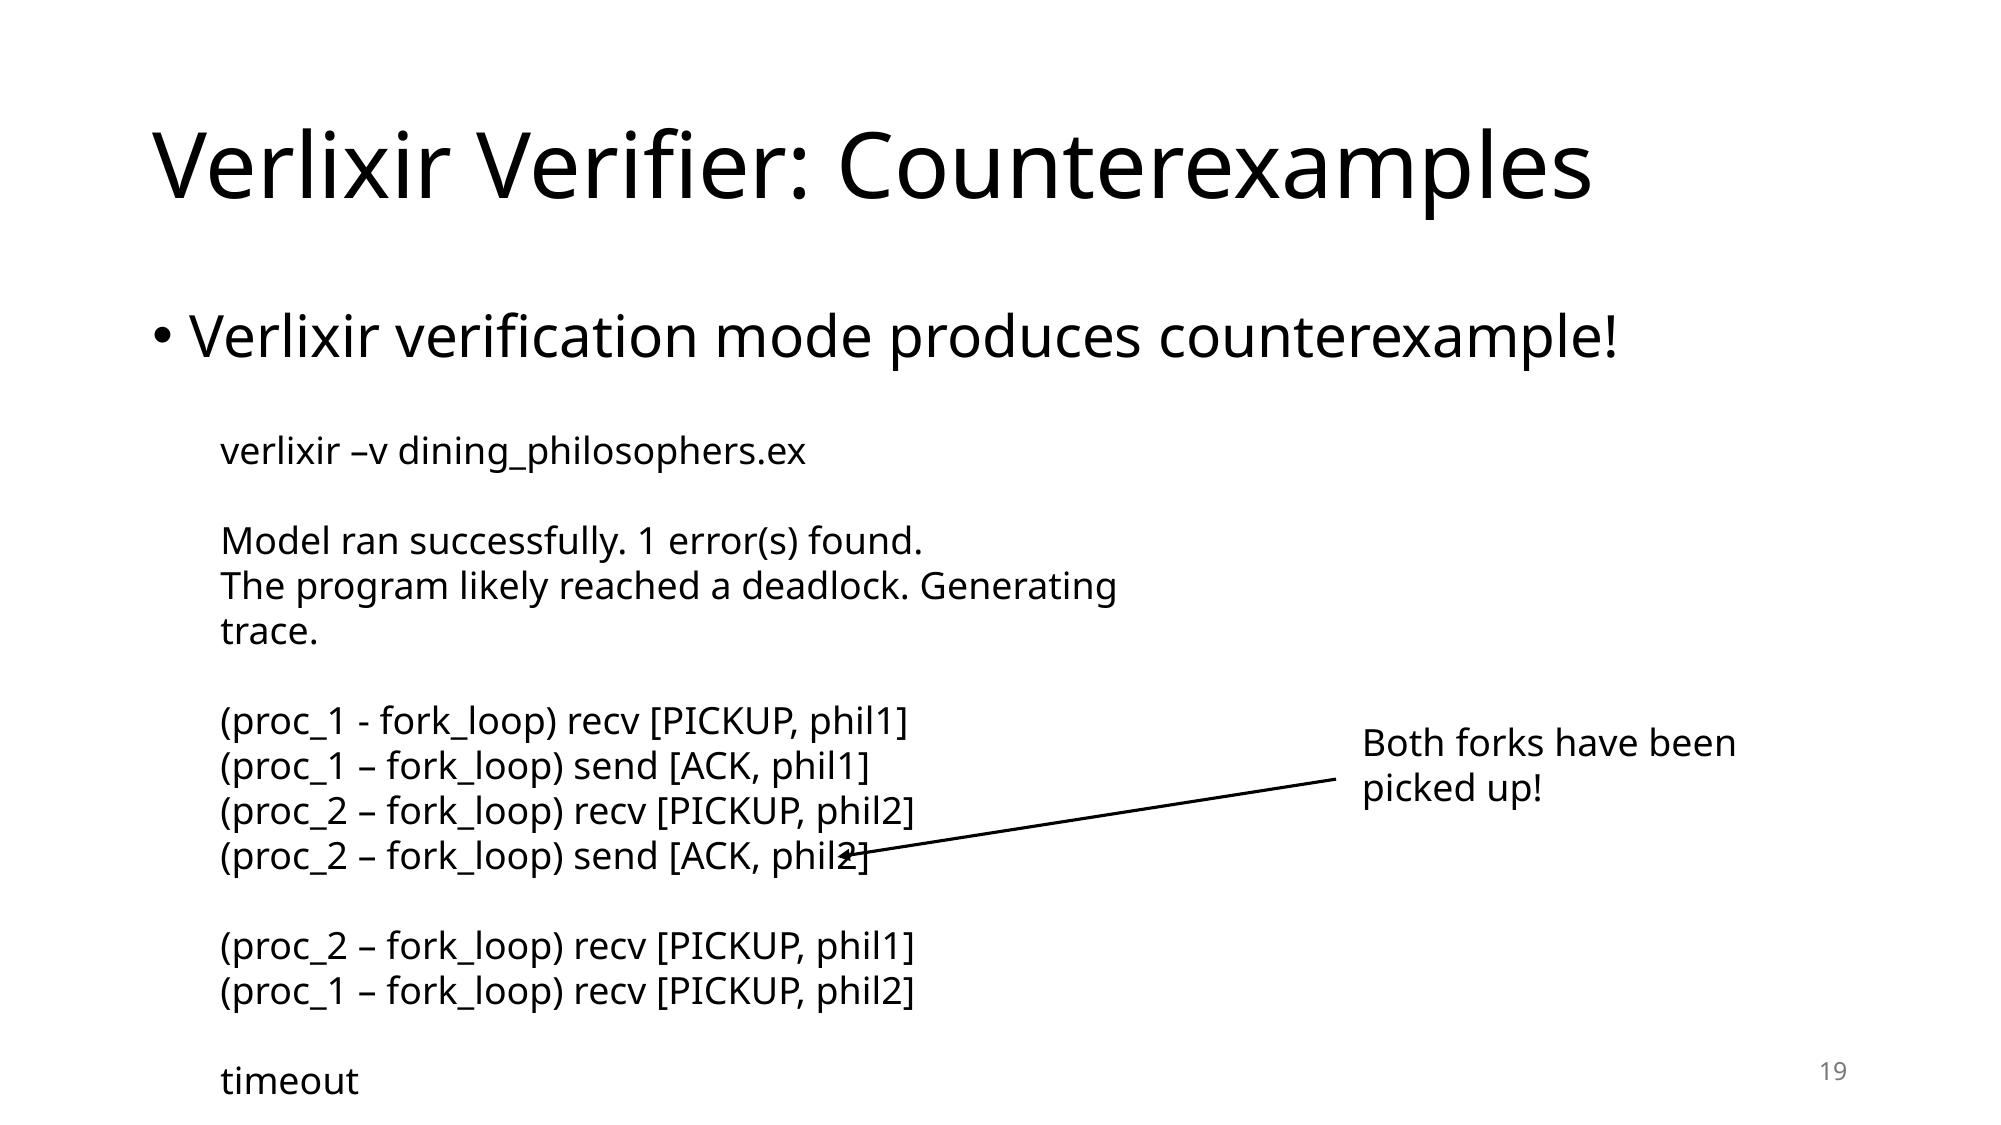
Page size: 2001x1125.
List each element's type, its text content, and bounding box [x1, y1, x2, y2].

text_box verlixir –v dining_philosophers.ex Model ran successfully. 1 error(s) found. The program likely reached a deadlock. Generating trace. (proc_1 - fork_loop) recv [PICKUP, phil1] (proc_1 – fork_loop) send [ACK, phil1] (proc_2 – fork_loop) recv [PICKUP, phil2] (proc_2 – fork_loop) send [ACK, phil2] (proc_2 – fork_loop) recv [PICKUP, phil1] (proc_1 – fork_loop) recv [PICKUP, phil2] timeout [205, 419, 1206, 1109]
text_box Both forks have been picked up! [1347, 711, 1827, 817]
slide_number 19 [1412, 1042, 1863, 1103]
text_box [836, 778, 1337, 858]
list Verlixir verification mode produces counterexample! [137, 299, 1863, 1014]
title Verlixir Verifier: Counterexamples [137, 59, 1863, 278]
